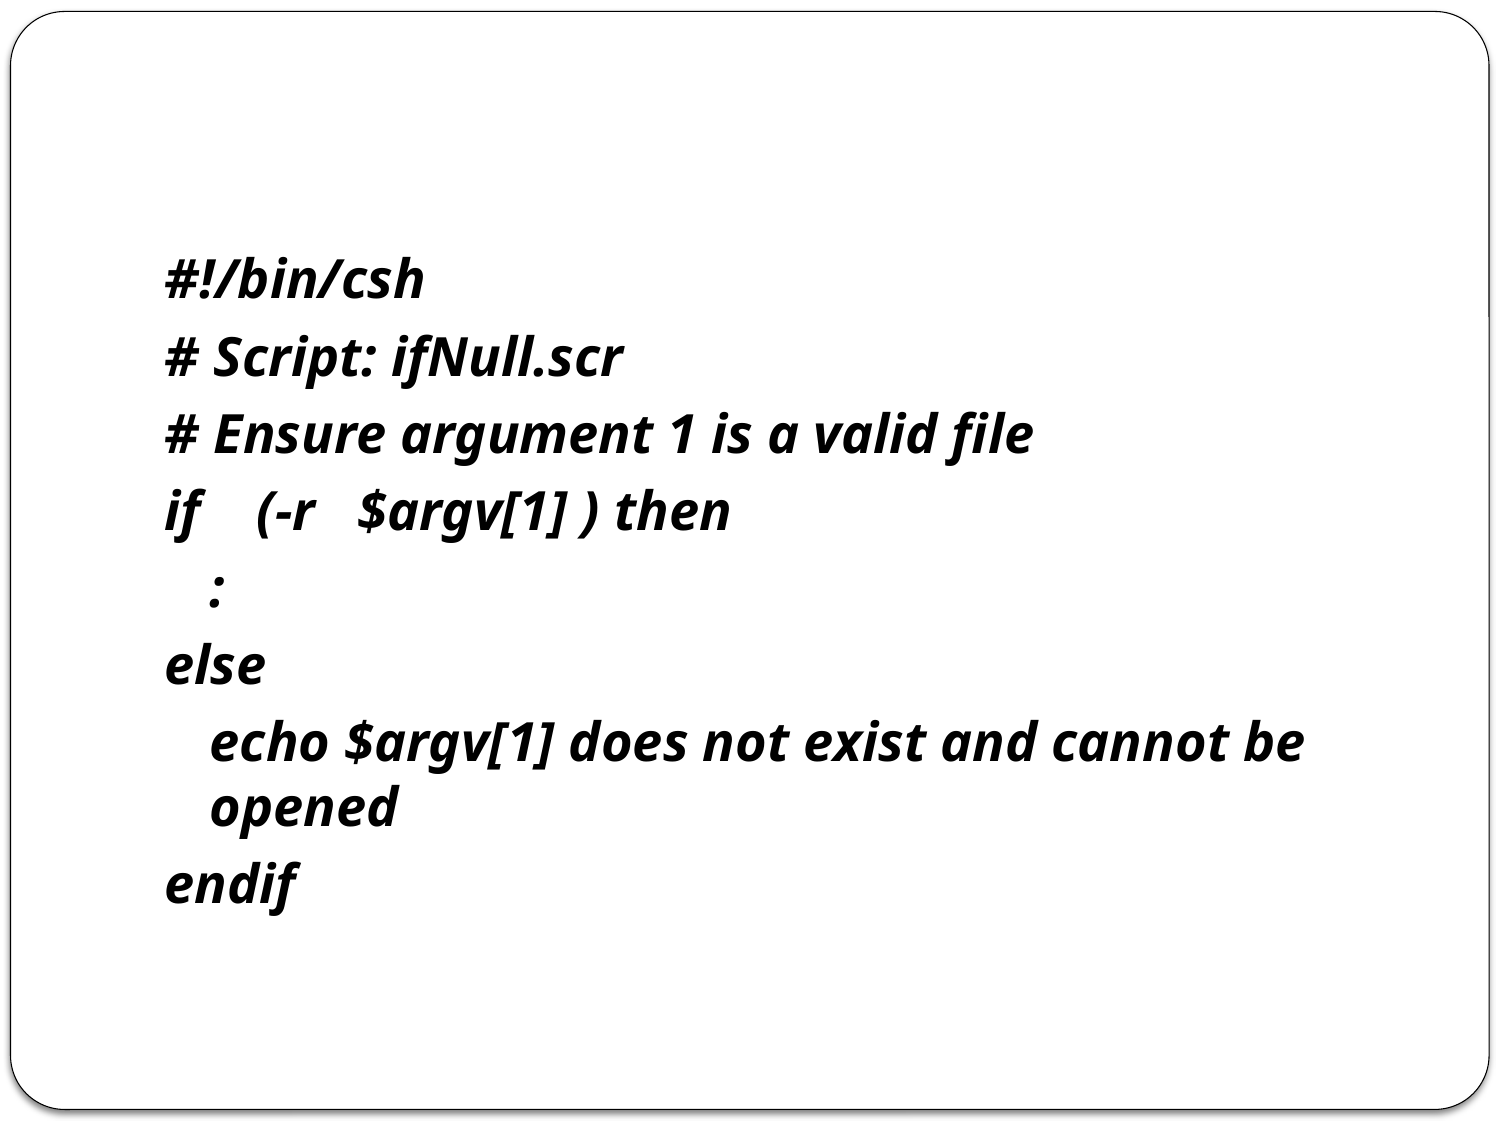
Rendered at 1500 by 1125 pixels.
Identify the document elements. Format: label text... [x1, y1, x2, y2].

list #!/bin/csh # Script: ifNull.scr # Ensure argument 1 is a valid file if (-r $argv[1] ) then : else echo $argv[1] does not exist and cannot be opened endif [150, 237, 1425, 988]
